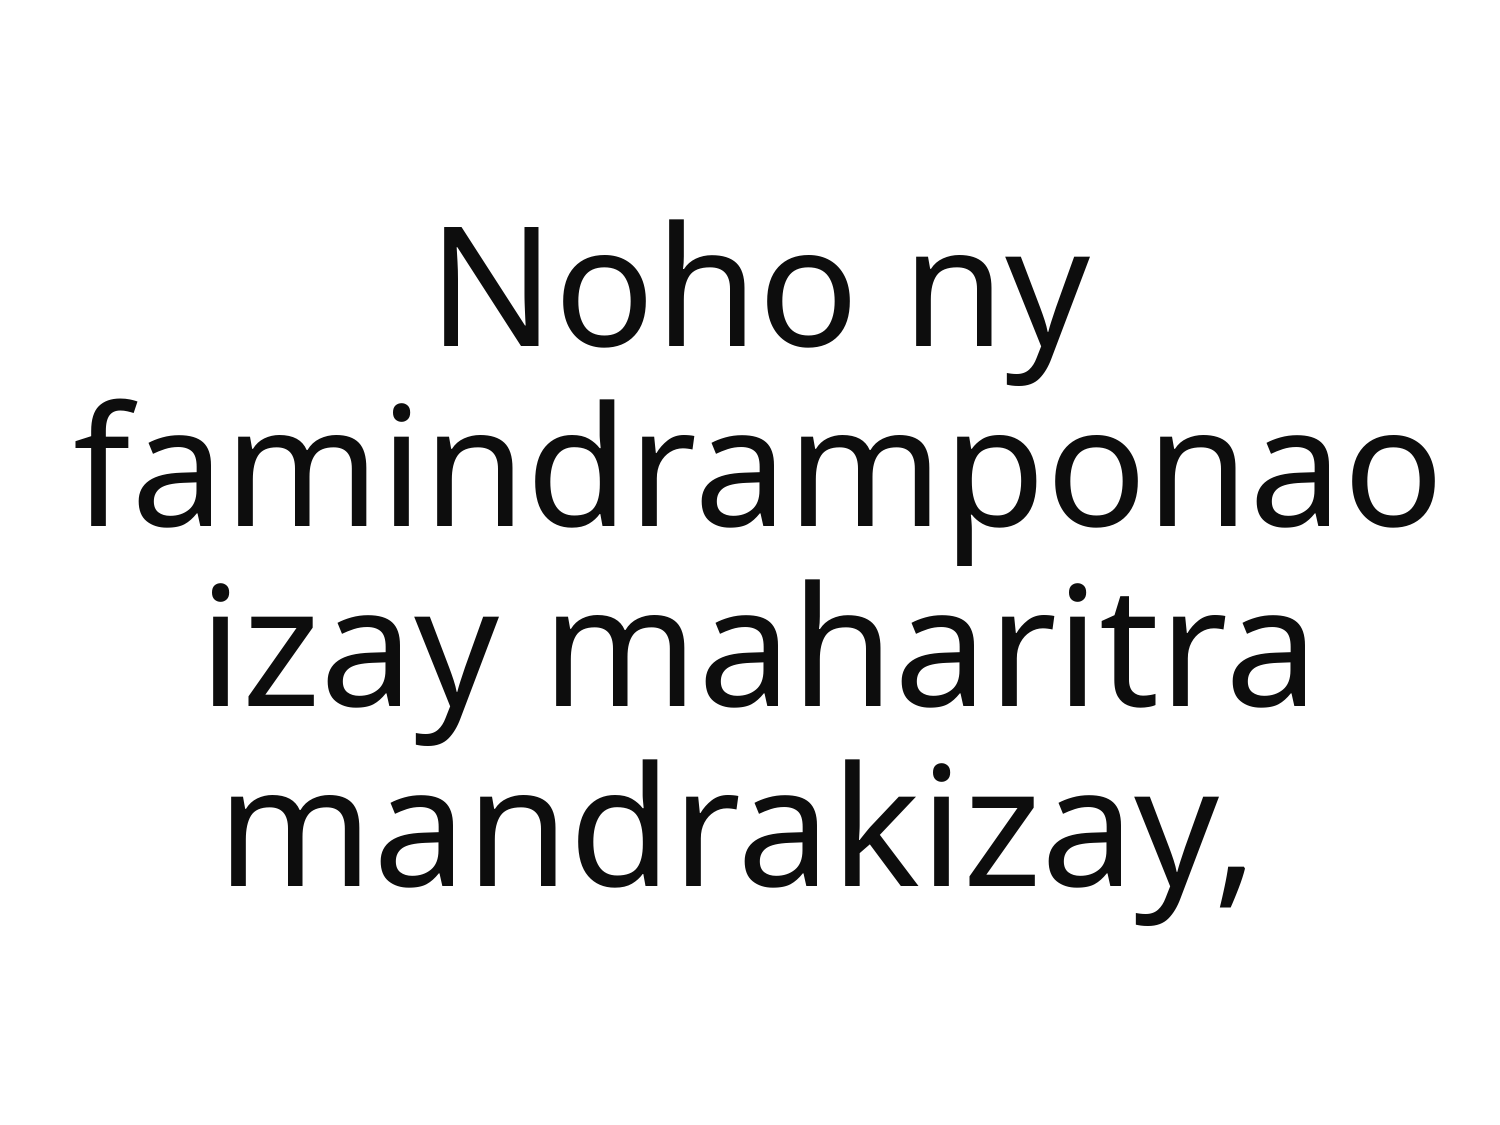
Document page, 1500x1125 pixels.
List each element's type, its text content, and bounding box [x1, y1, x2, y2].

title Noho ny famindramponao izay maharitra mandrakizay, [0, 453, 1500, 672]
